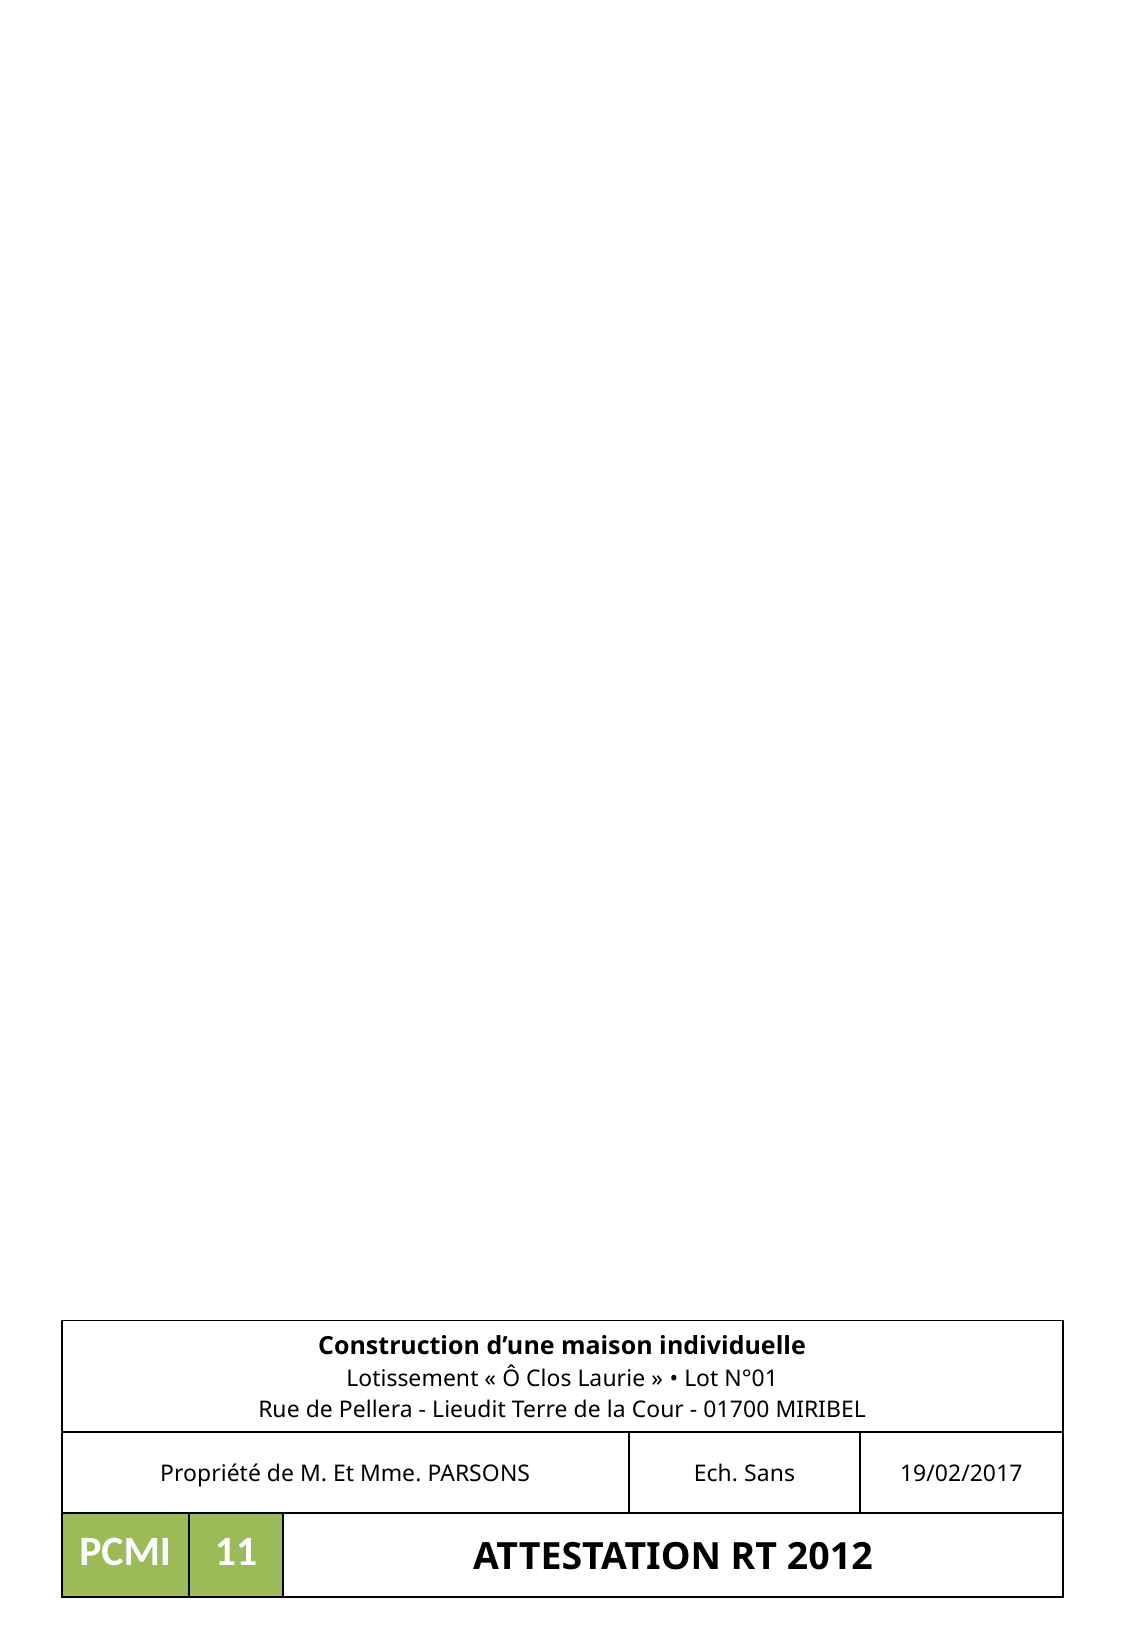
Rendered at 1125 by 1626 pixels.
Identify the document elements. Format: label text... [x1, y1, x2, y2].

table_cell ATTESTATION RT 2012 [284, 1514, 1062, 1596]
table_cell Ech. Sans [630, 1433, 859, 1512]
table_header Construction d’une maison individuelle Lotissement « Ô Clos Laurie » • Lot N°01 Rue de Pellera - Lieudit Terre de la Cour - 01700 MIRIBEL [63, 1321, 1062, 1431]
table_cell 11 [190, 1514, 282, 1596]
table_cell PCMI [63, 1514, 188, 1596]
table_cell Propriété de M. Et Mme. PARSONS [63, 1433, 628, 1512]
table_cell 19/02/2017 [861, 1433, 1062, 1512]
